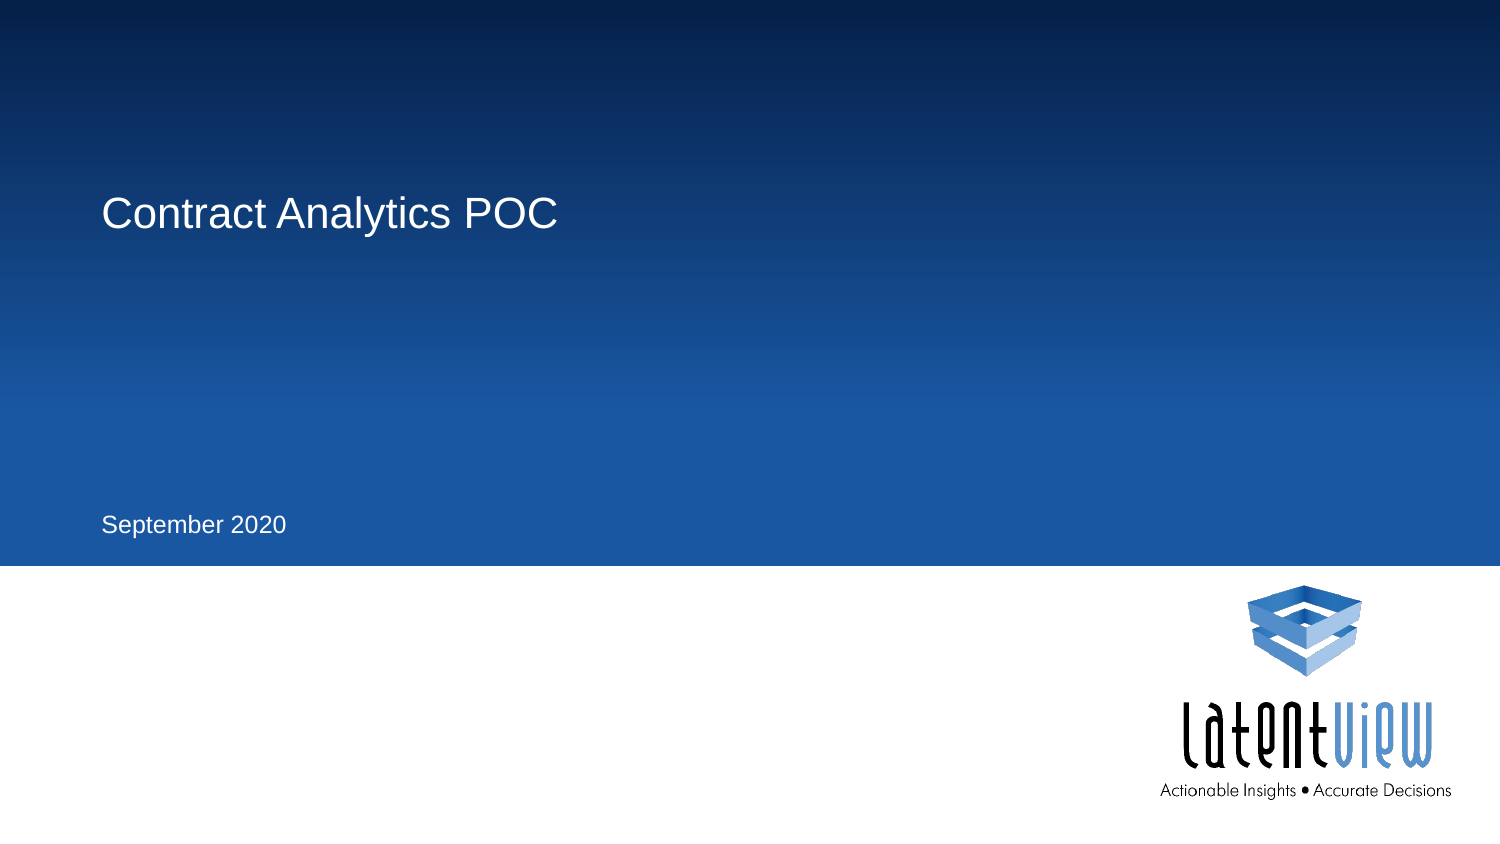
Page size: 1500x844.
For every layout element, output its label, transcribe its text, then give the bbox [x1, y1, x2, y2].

list September 2020 [90, 497, 415, 550]
title Contract Analytics POC [90, 144, 1483, 285]
picture [1114, 556, 1500, 829]
